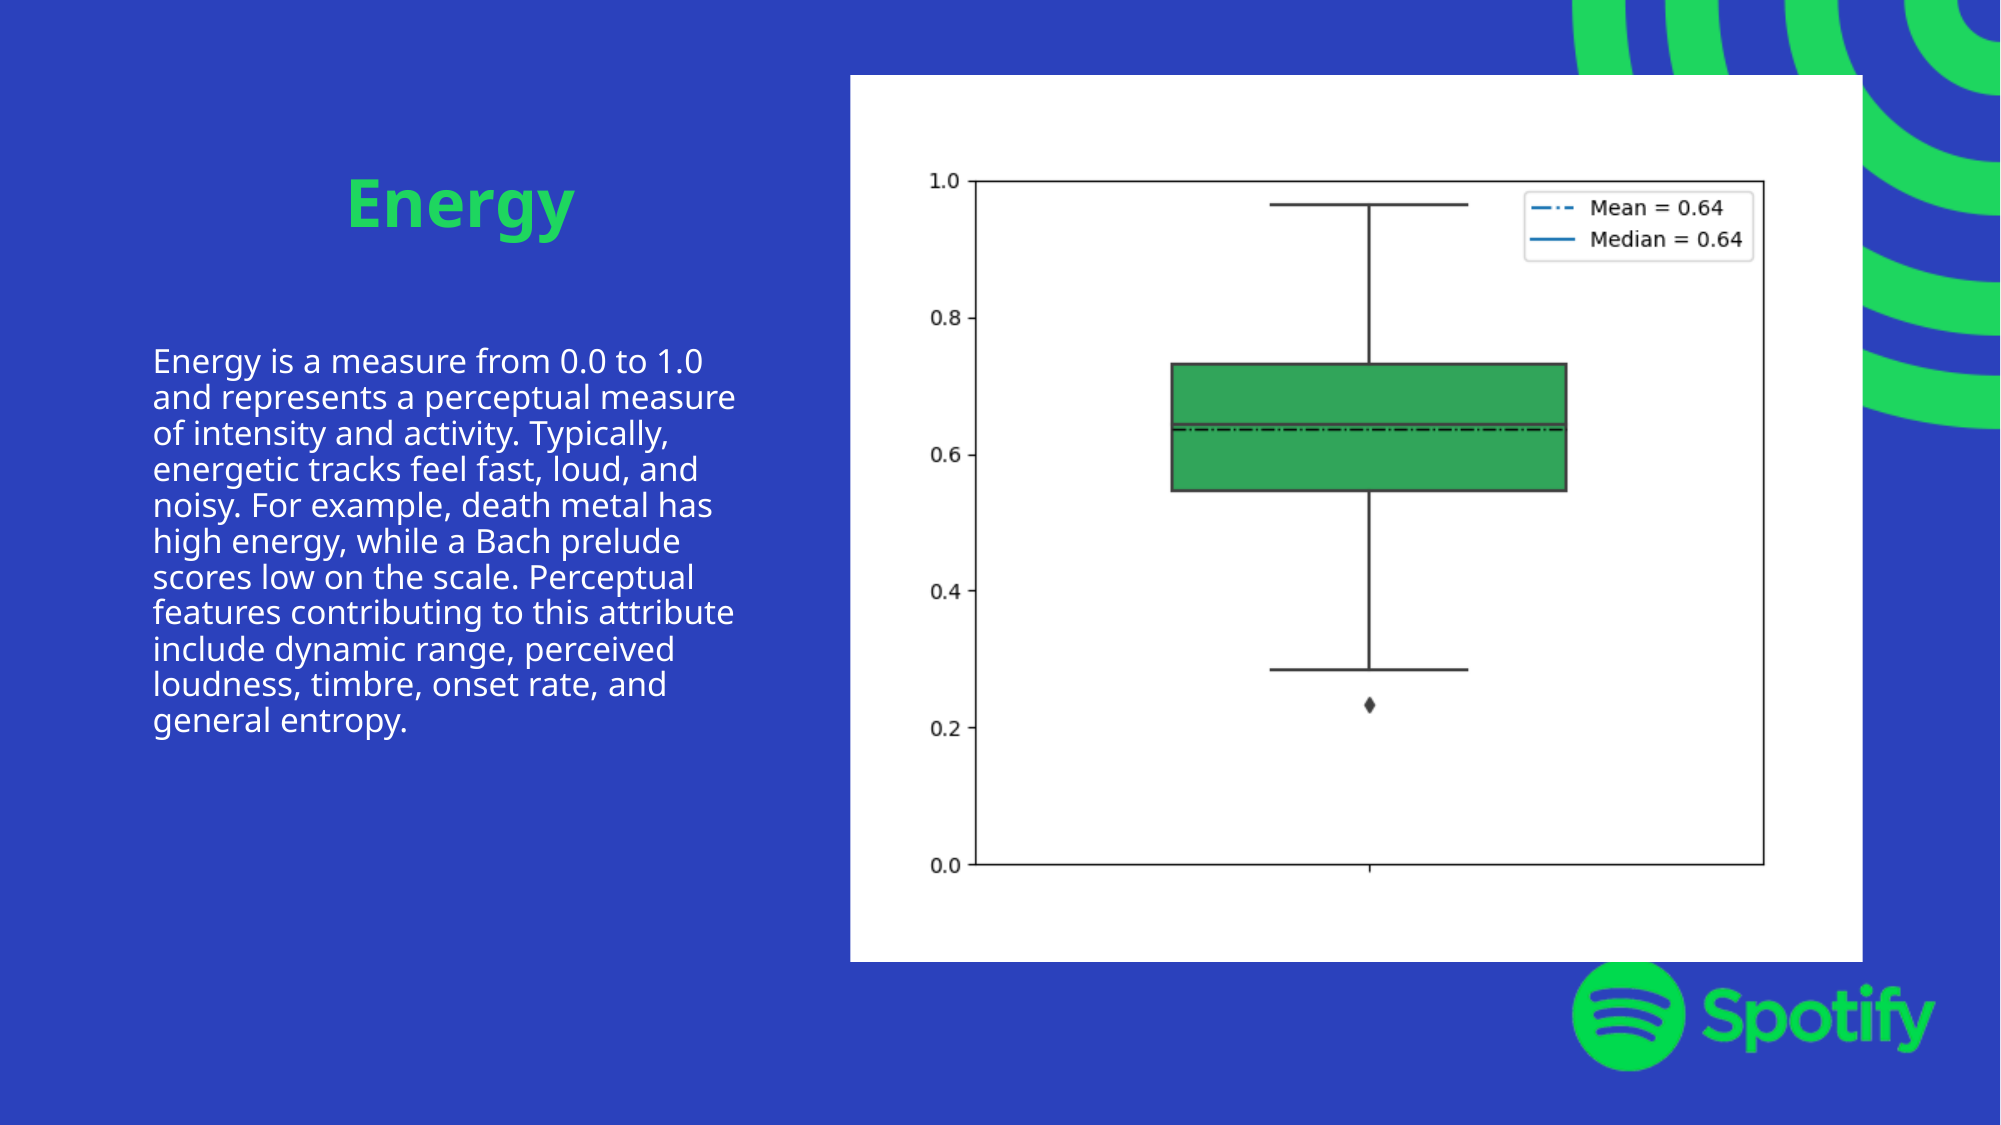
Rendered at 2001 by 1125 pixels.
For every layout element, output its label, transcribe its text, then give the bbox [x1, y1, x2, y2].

picture [0, 0, 2001, 1125]
title Energy [137, 75, 783, 337]
list Energy is a measure from 0.0 to 1.0 and represents a perceptual measure of intensity and activity. Typically, energetic tracks feel fast, loud, and noisy. For example, death metal has high energy, while a Bach prelude scores low on the scale. Perceptual features contributing to this attribute include dynamic range, perceived loudness, timbre, onset rate, and general entropy. [137, 337, 783, 963]
